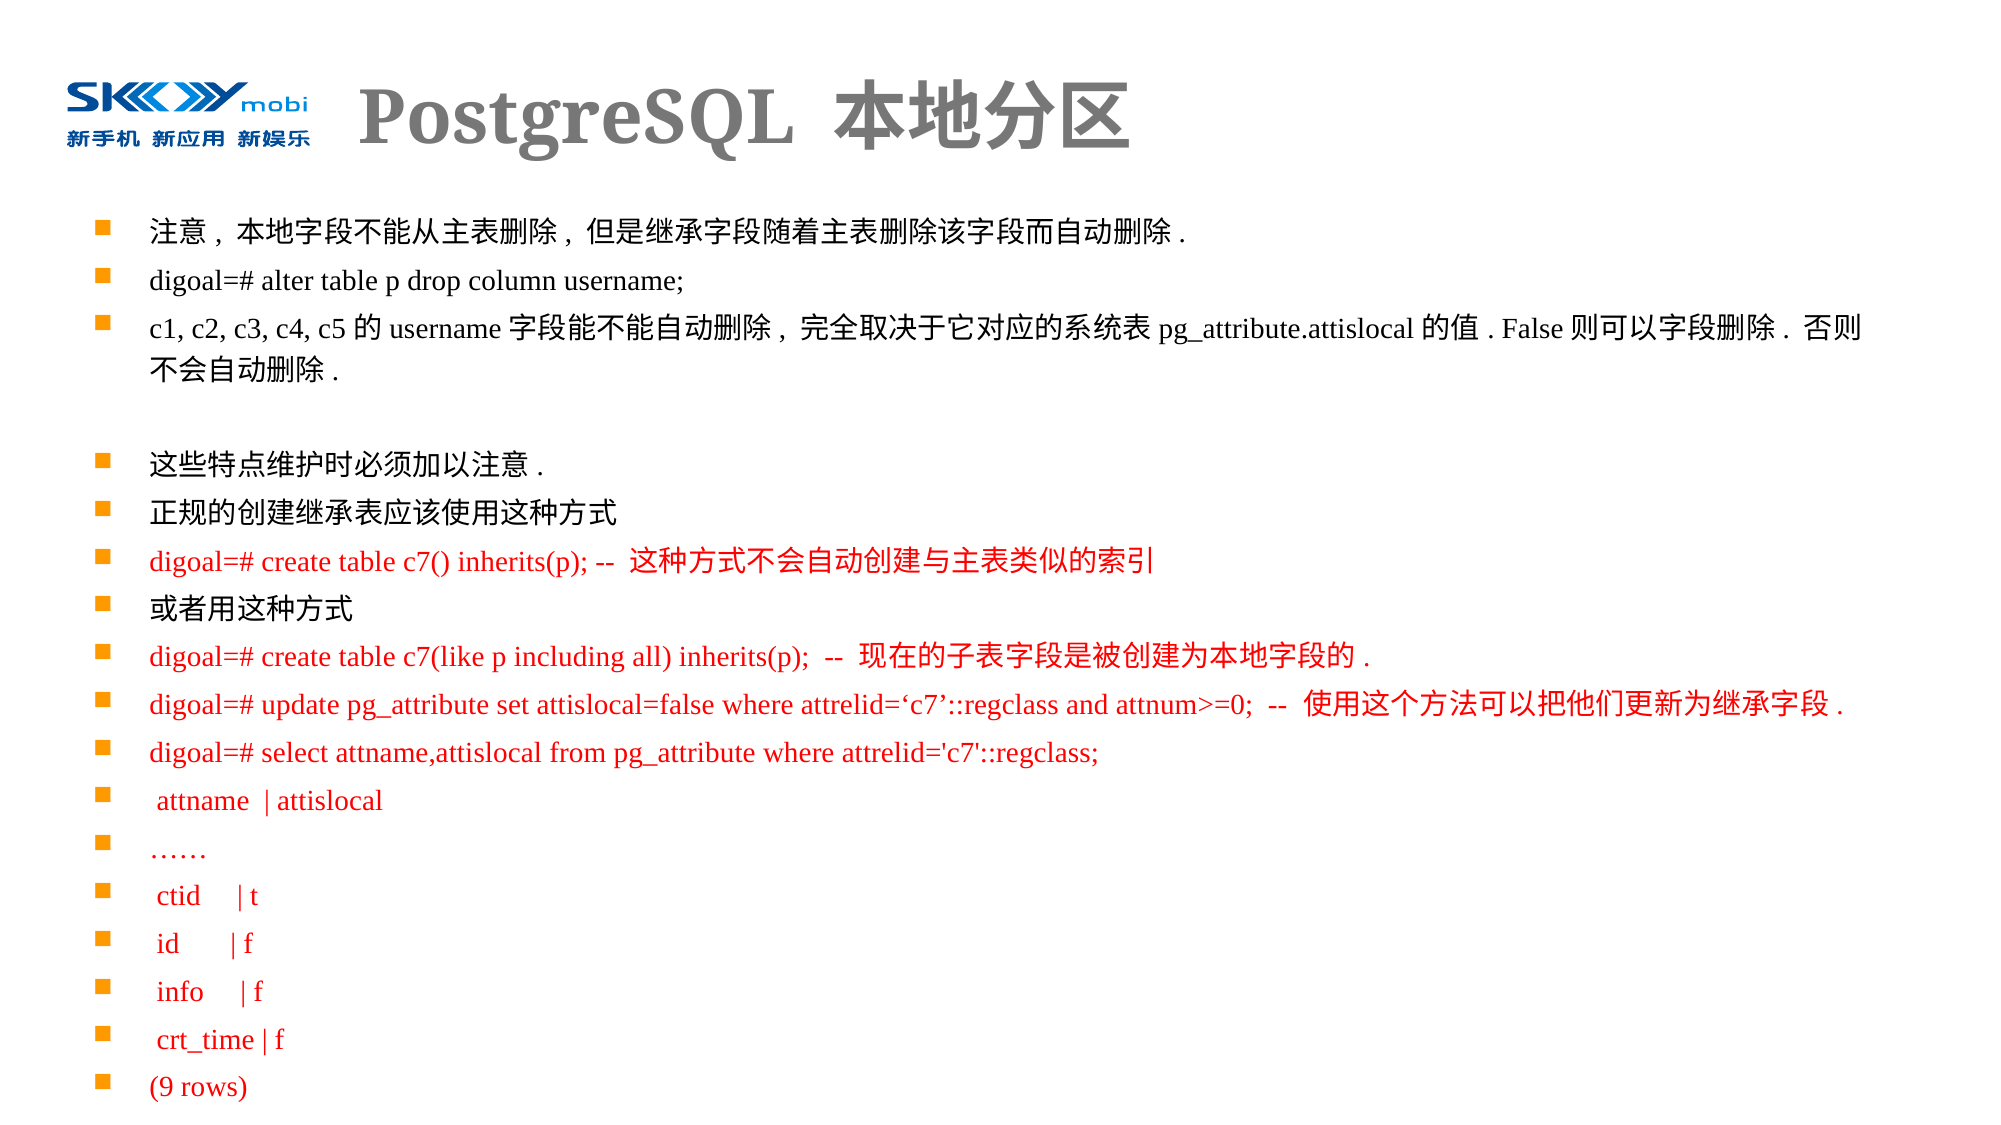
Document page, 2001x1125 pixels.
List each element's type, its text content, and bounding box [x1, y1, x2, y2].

list 注意, 本地字段不能从主表删除, 但是继承字段随着主表删除该字段而自动删除. digoal=# alter table p drop column username; c1, c2, c3, c4, c5的username字段能不能自动删除, 完全取决于它对应的系统表pg_attribute.attislocal的值. False则可以字段删除. 否则不会自动删除. 这些特点维护时必须加以注意. 正规的创建继承表应该使用这种方式 digoal=# create table c7() inherits(p); -- 这种方式不会自动创建与主表类似的索引 或者用这种方式 digoal=# create table c7(like p including all) inherits(p); -- 现在的子表字段是被创建为本地字段的. digoal=# update pg_attribute set attislocal=false where attrelid=‘c7’::regclass and attnum>=0; -- 使用这个方法可以把他们更新为继承字段. digoal=# select attname,attislocal from pg_attribute where attrelid='c7'::regclass; attname | attislocal …… ctid | t id | f info | f crt_time | f (9 rows) [77, 198, 1901, 1020]
title PostgreSQL 本地分区 [343, 60, 1901, 167]
